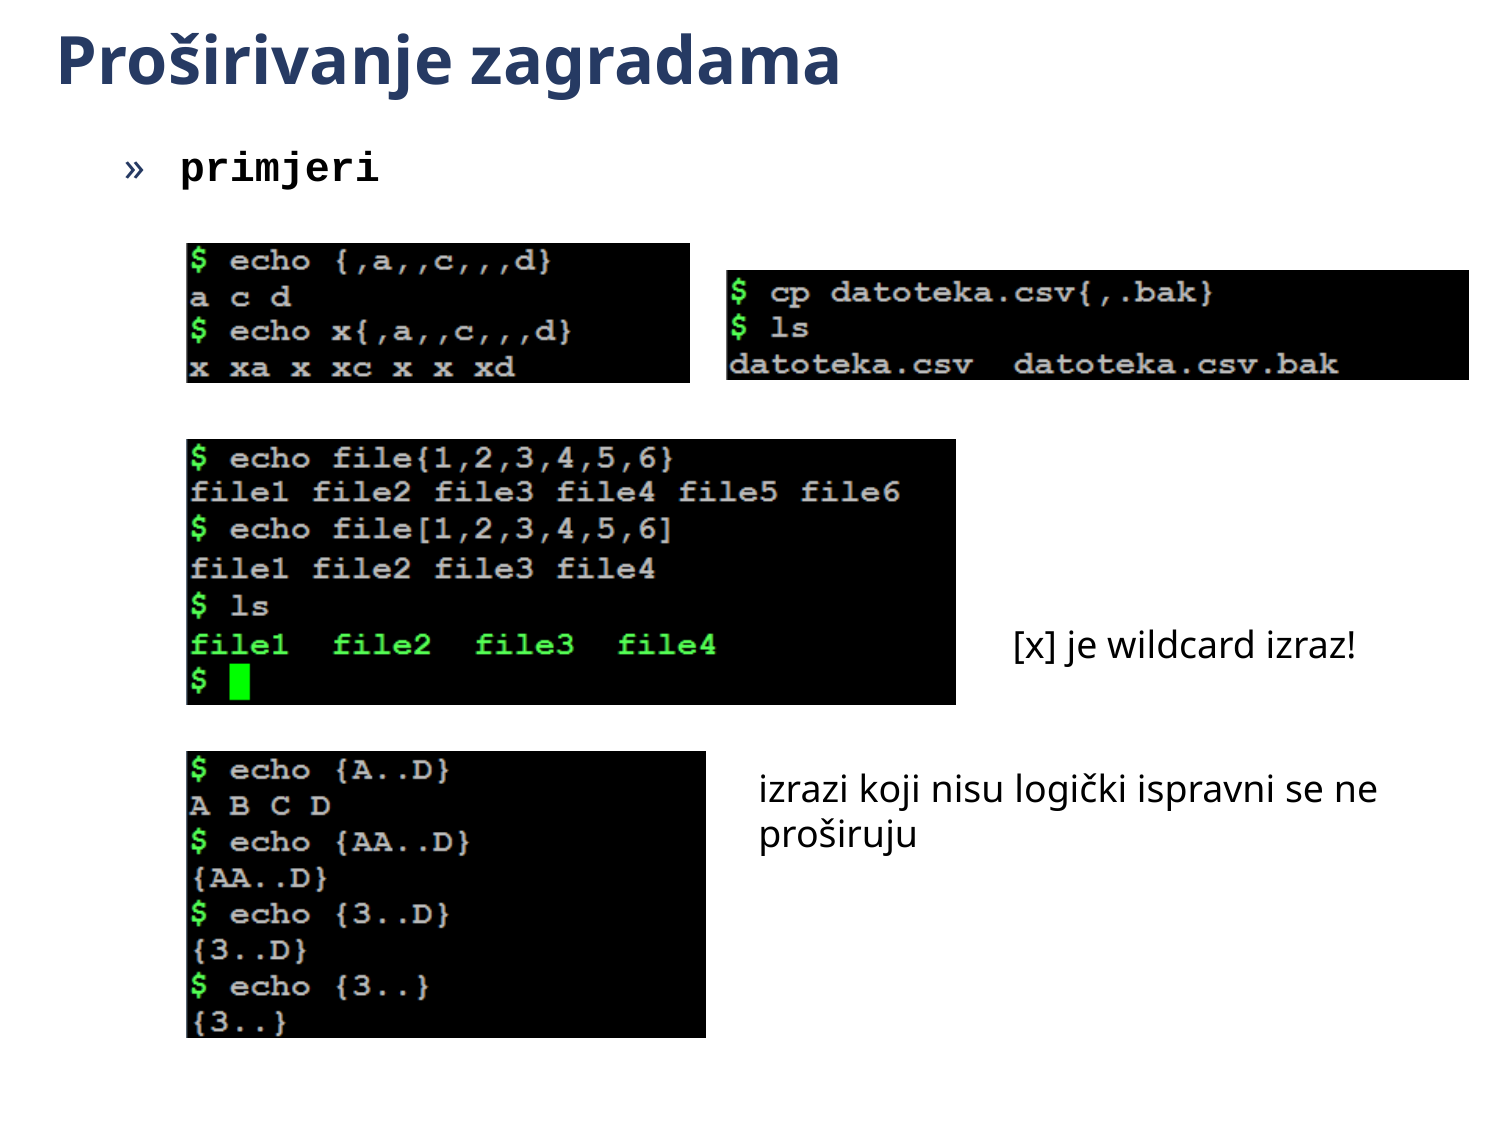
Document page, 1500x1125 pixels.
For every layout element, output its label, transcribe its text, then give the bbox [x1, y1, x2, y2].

picture [186, 439, 956, 705]
text_box [x] je wildcard izraz! [998, 613, 1432, 673]
picture [726, 269, 1469, 380]
title Proširivanje zagradama [41, 0, 1500, 114]
text_box izrazi koji nisu logički ispravni se ne proširuju [743, 757, 1432, 863]
list primjeri [109, 131, 1432, 238]
picture [186, 243, 691, 383]
picture [186, 751, 706, 1038]
